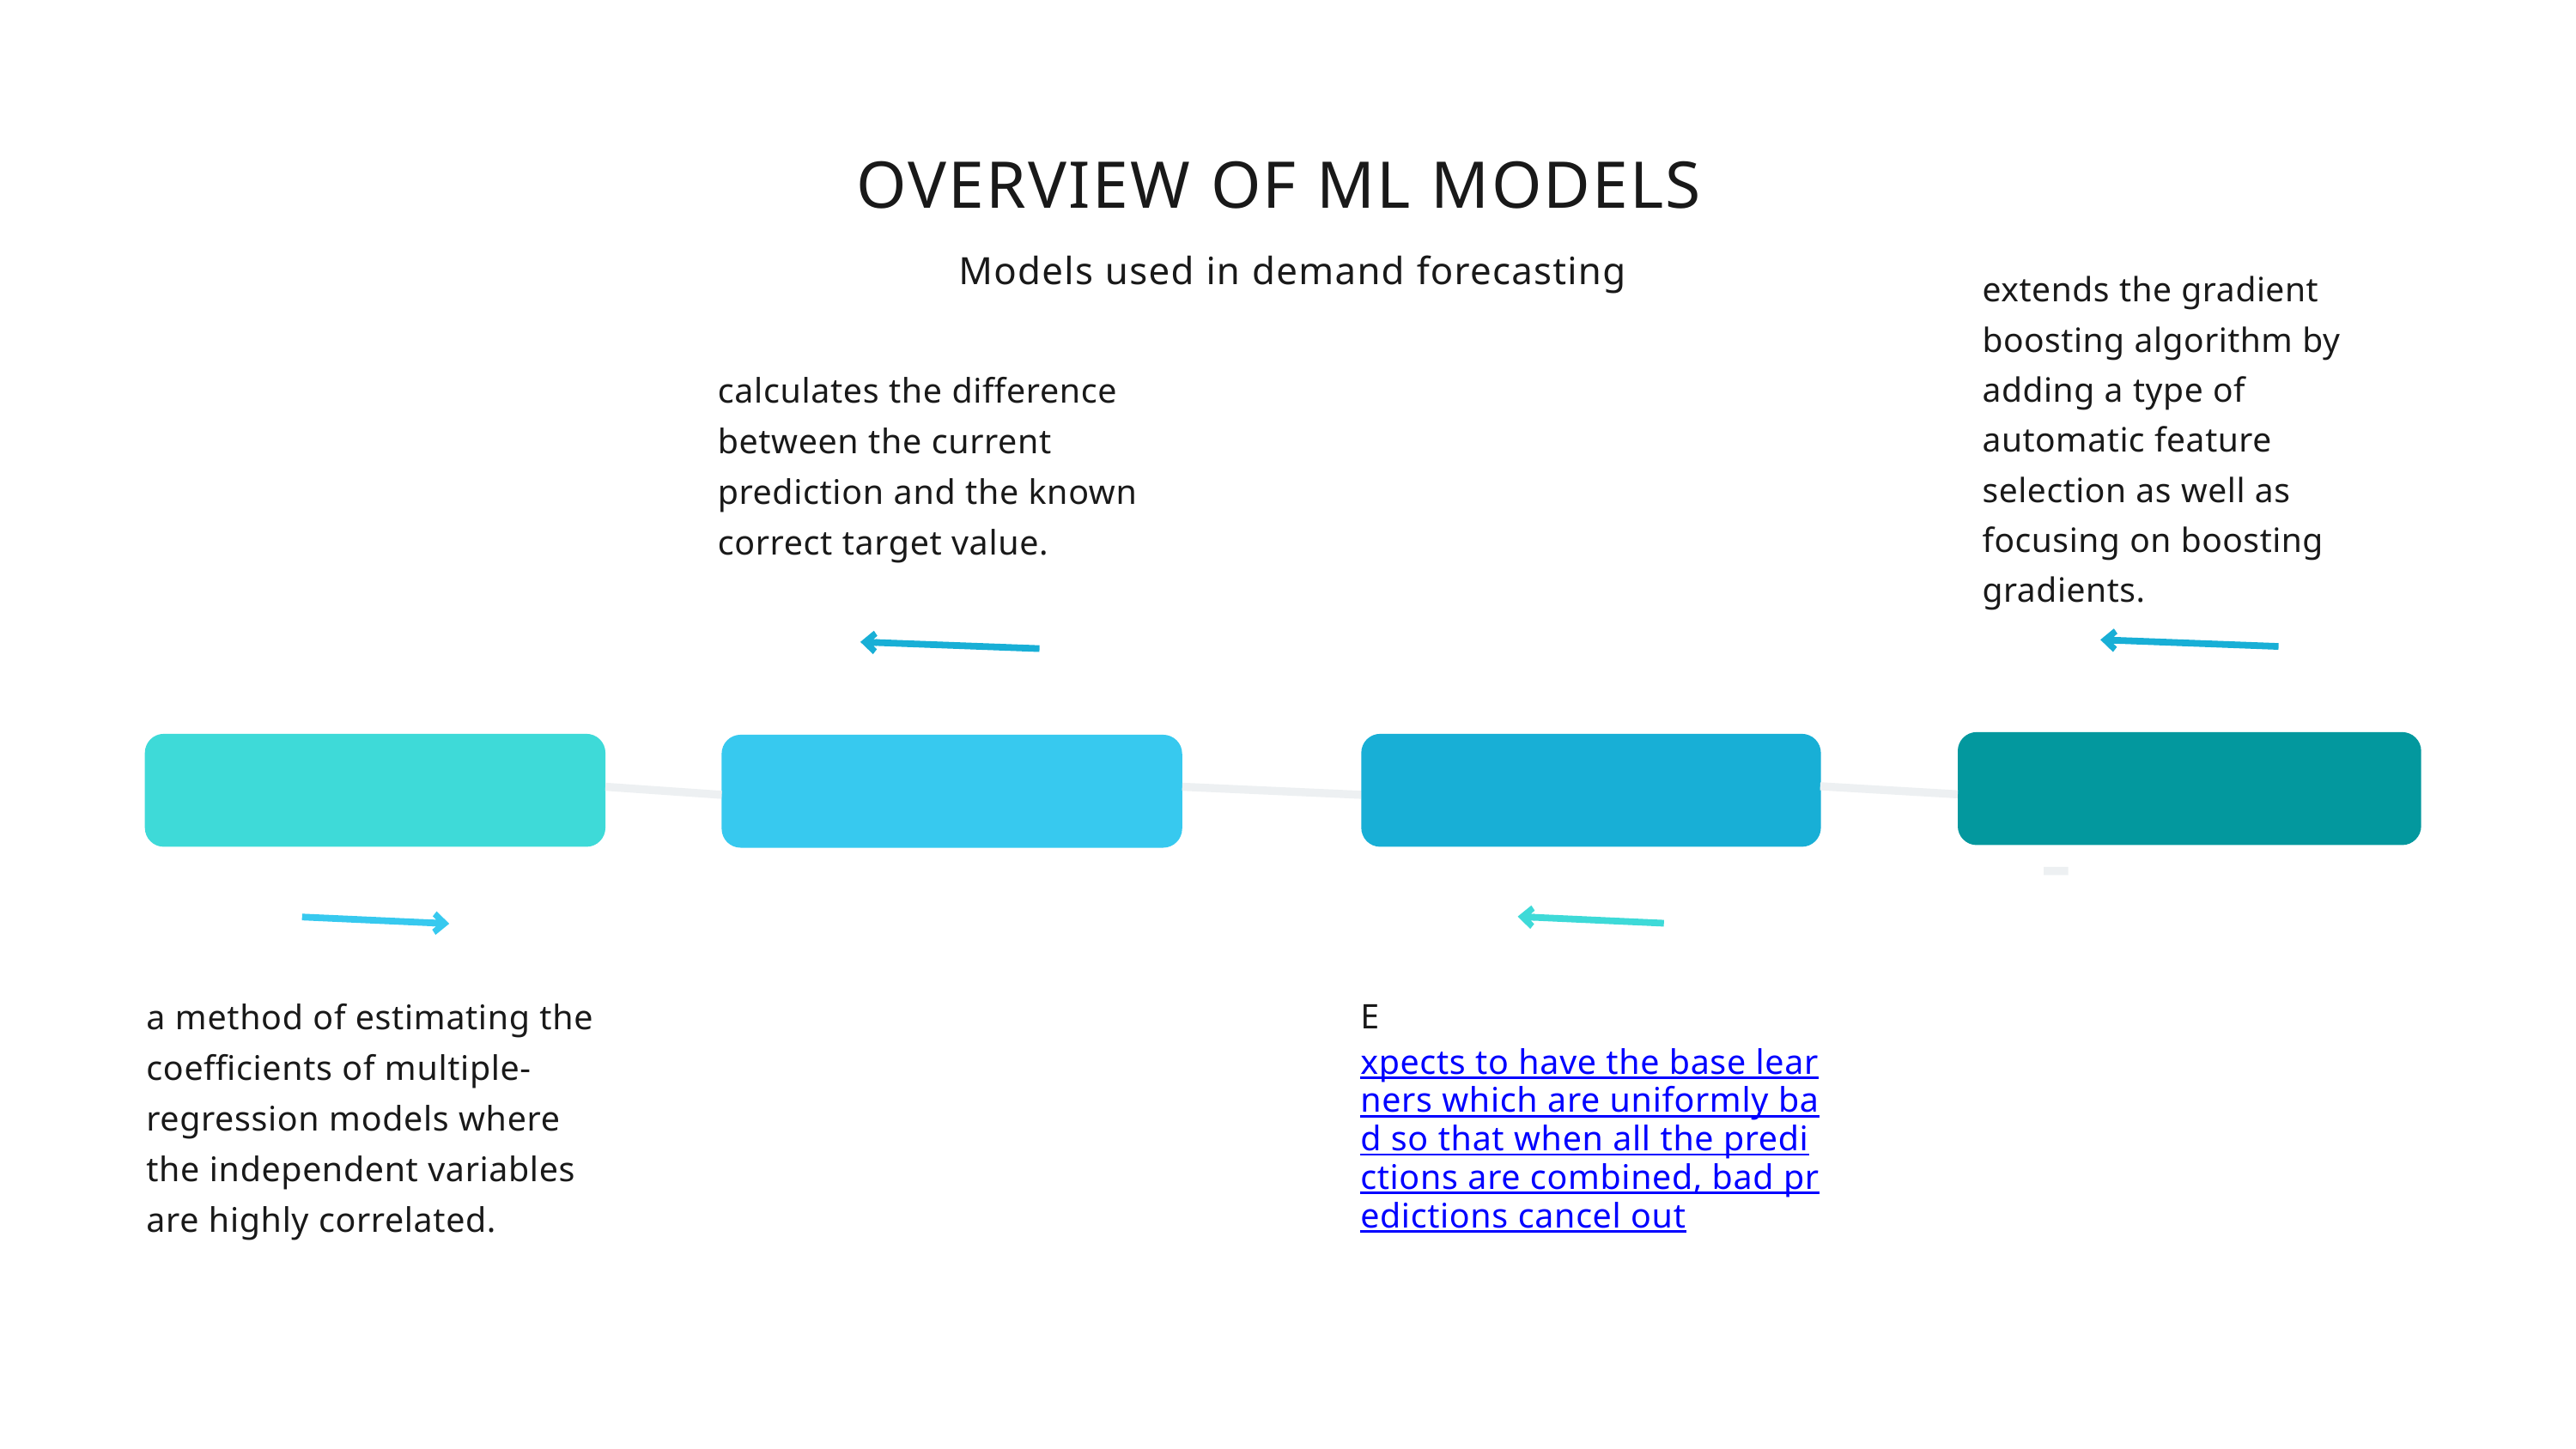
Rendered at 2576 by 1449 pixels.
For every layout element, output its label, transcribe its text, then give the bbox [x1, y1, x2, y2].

text_box [860, 635, 1040, 649]
text_box extends the gradient boosting algorithm by adding a type of automatic feature selection as well as focusing on boosting gradients. [1982, 258, 2397, 609]
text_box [1361, 733, 1821, 847]
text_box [461, 144, 2115, 290]
text_box calculates the difference between the current prediction and the known correct target value. [717, 359, 1179, 562]
text_box [301, 917, 450, 930]
text_box Expects to have the base learners which are uniformly bad so that when all the predictions are combined, bad predictions cancel out [1360, 985, 1820, 1087]
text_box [721, 734, 1182, 848]
text_box a method of estimating the coefficients of multiple-regression models where the independent variables are highly correlated. [146, 985, 606, 1240]
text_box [1957, 731, 2421, 846]
text_box [1517, 910, 1664, 924]
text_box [144, 733, 606, 847]
